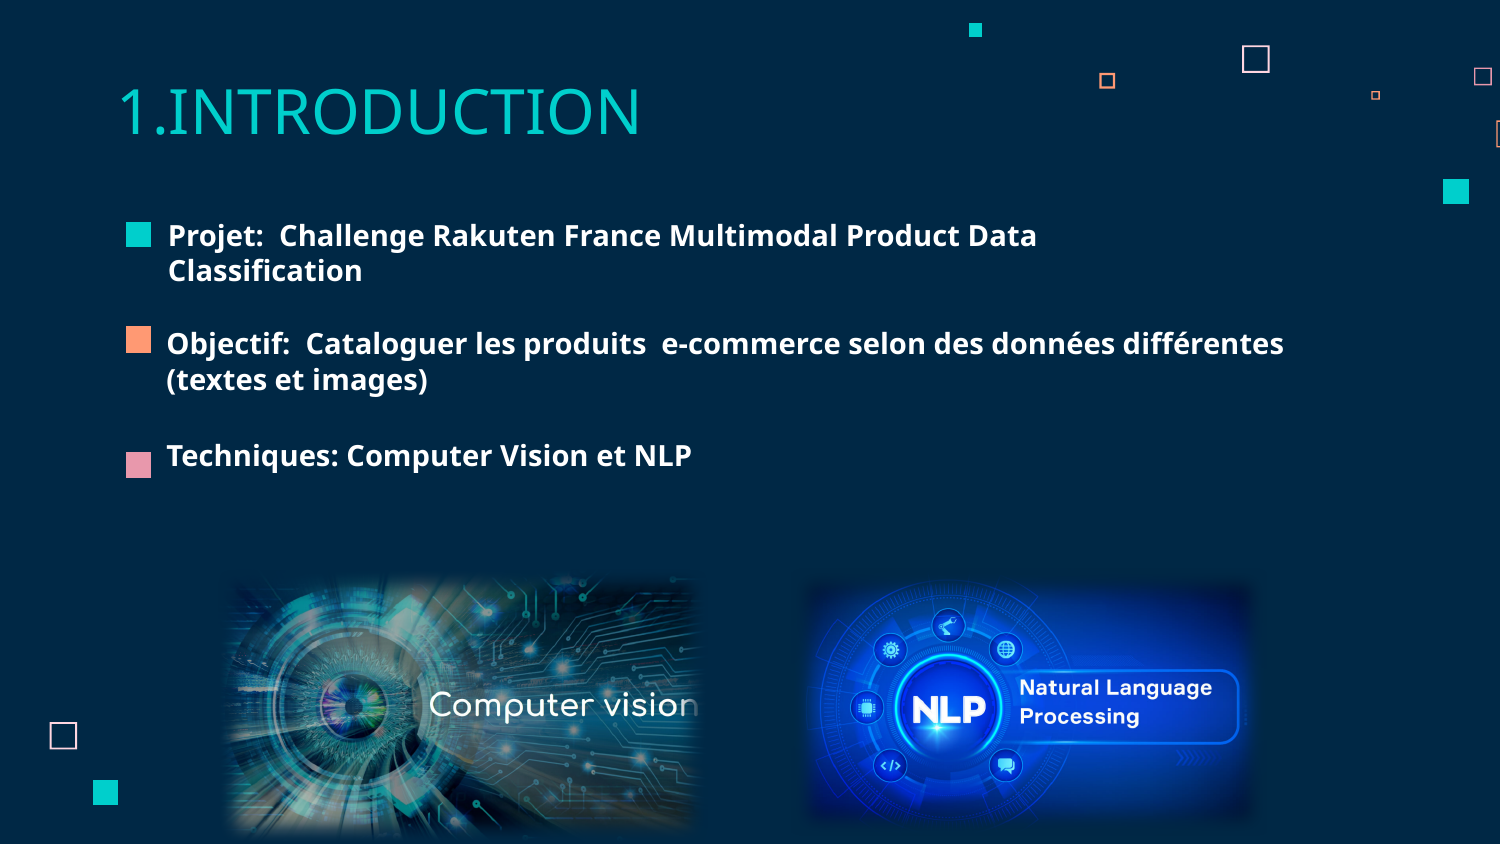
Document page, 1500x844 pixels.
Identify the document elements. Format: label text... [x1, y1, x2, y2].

text_box [125, 326, 151, 353]
picture [791, 567, 1268, 836]
subtitle Projet: Challenge Rakuten France Multimodal Product Data Classification [152, 202, 1225, 274]
text_box Techniques: Computer Vision et NLP [151, 421, 1293, 494]
text_box [125, 452, 151, 478]
title 1.INTRODUCTION [101, 67, 878, 163]
text_box [125, 221, 152, 248]
picture [217, 567, 709, 844]
text_box Objectif: Cataloguer les produits e-commerce selon des données différentes (textes et images) [151, 310, 1389, 383]
